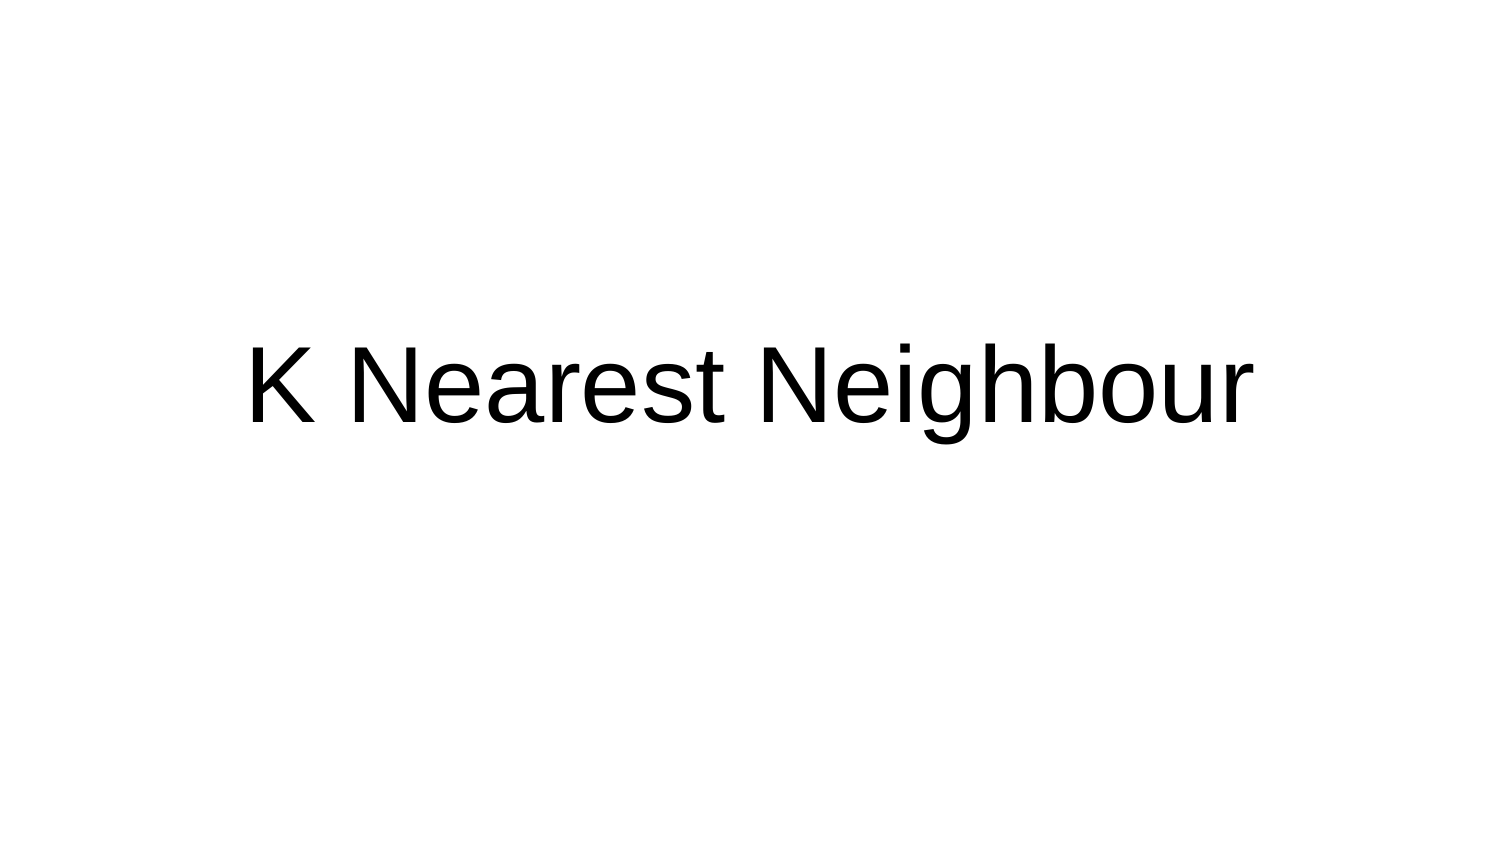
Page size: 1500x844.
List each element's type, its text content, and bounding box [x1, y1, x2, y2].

title K Nearest Neighbour [51, 122, 1449, 459]
